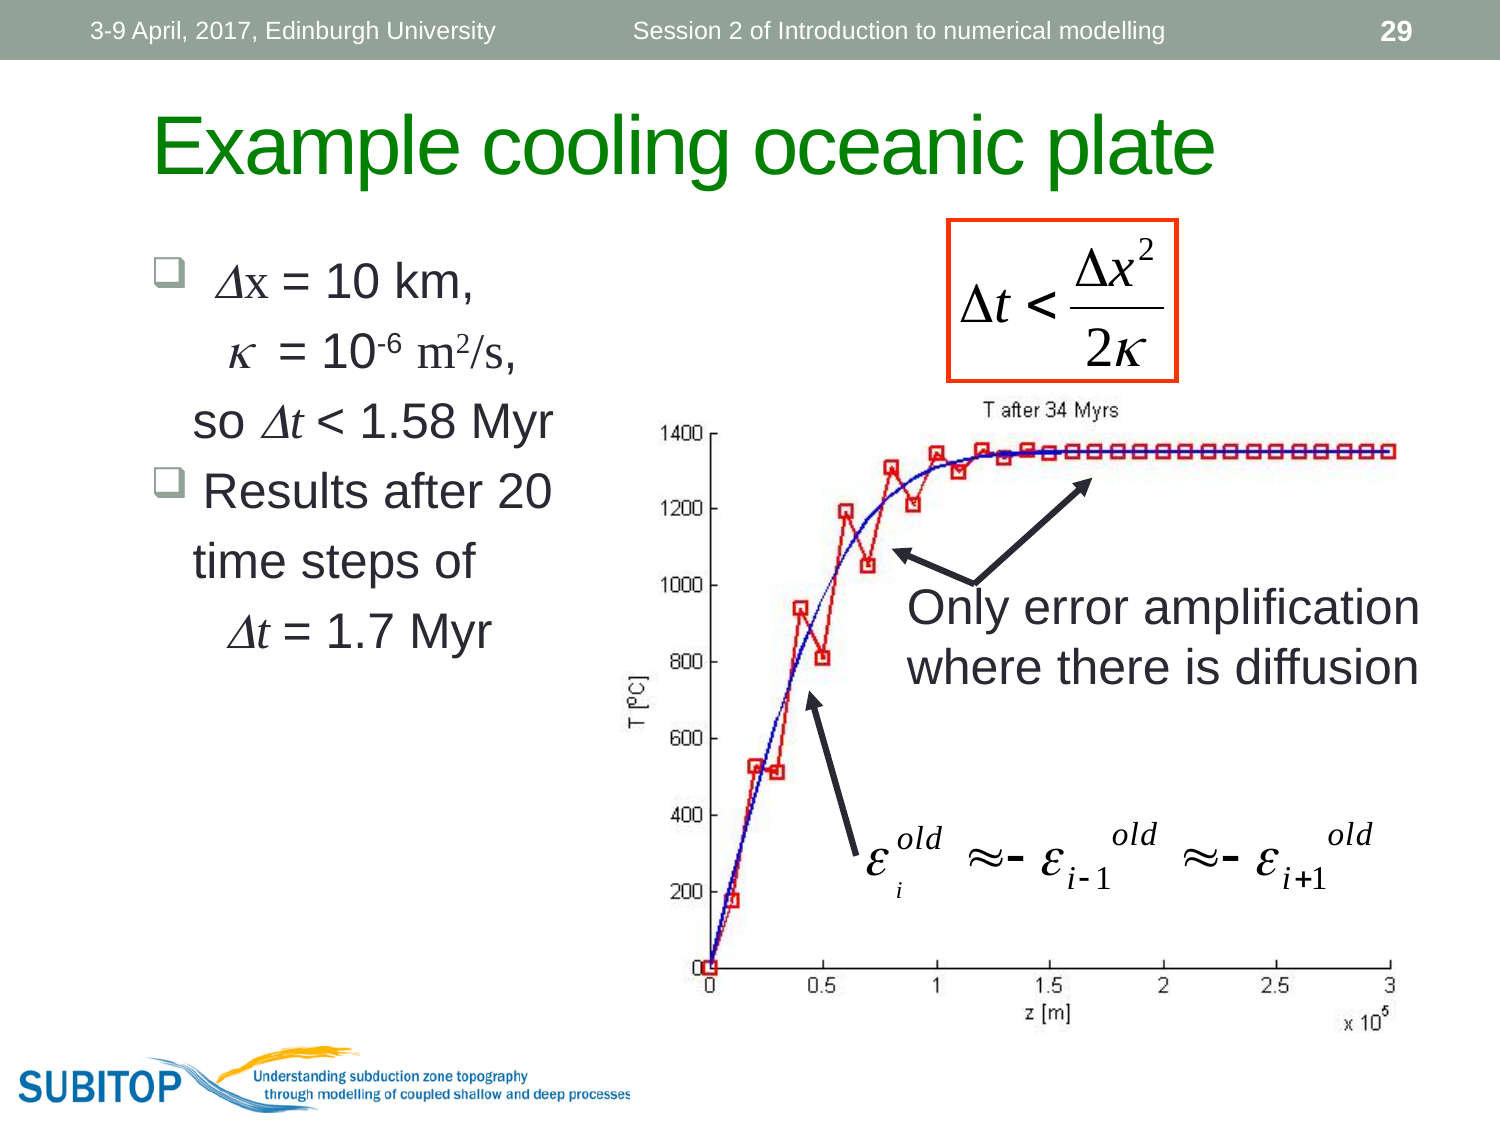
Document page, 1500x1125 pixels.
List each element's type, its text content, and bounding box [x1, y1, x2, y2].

title Example cooling oceanic plate [0, 82, 1370, 201]
picture [596, 383, 1474, 1040]
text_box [950, 221, 1175, 380]
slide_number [75, 3, 550, 57]
slide_number 29 [1365, 3, 1445, 57]
list Dx = 10 km, k = 10-6 m2/s, so Dt < 1.58 Myr Results after 20 time steps of Dt = 1.7 Myr [135, 241, 1500, 1104]
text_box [855, 808, 1385, 909]
footer Session 2 of Introduction to numerical modelling [562, 3, 1238, 57]
